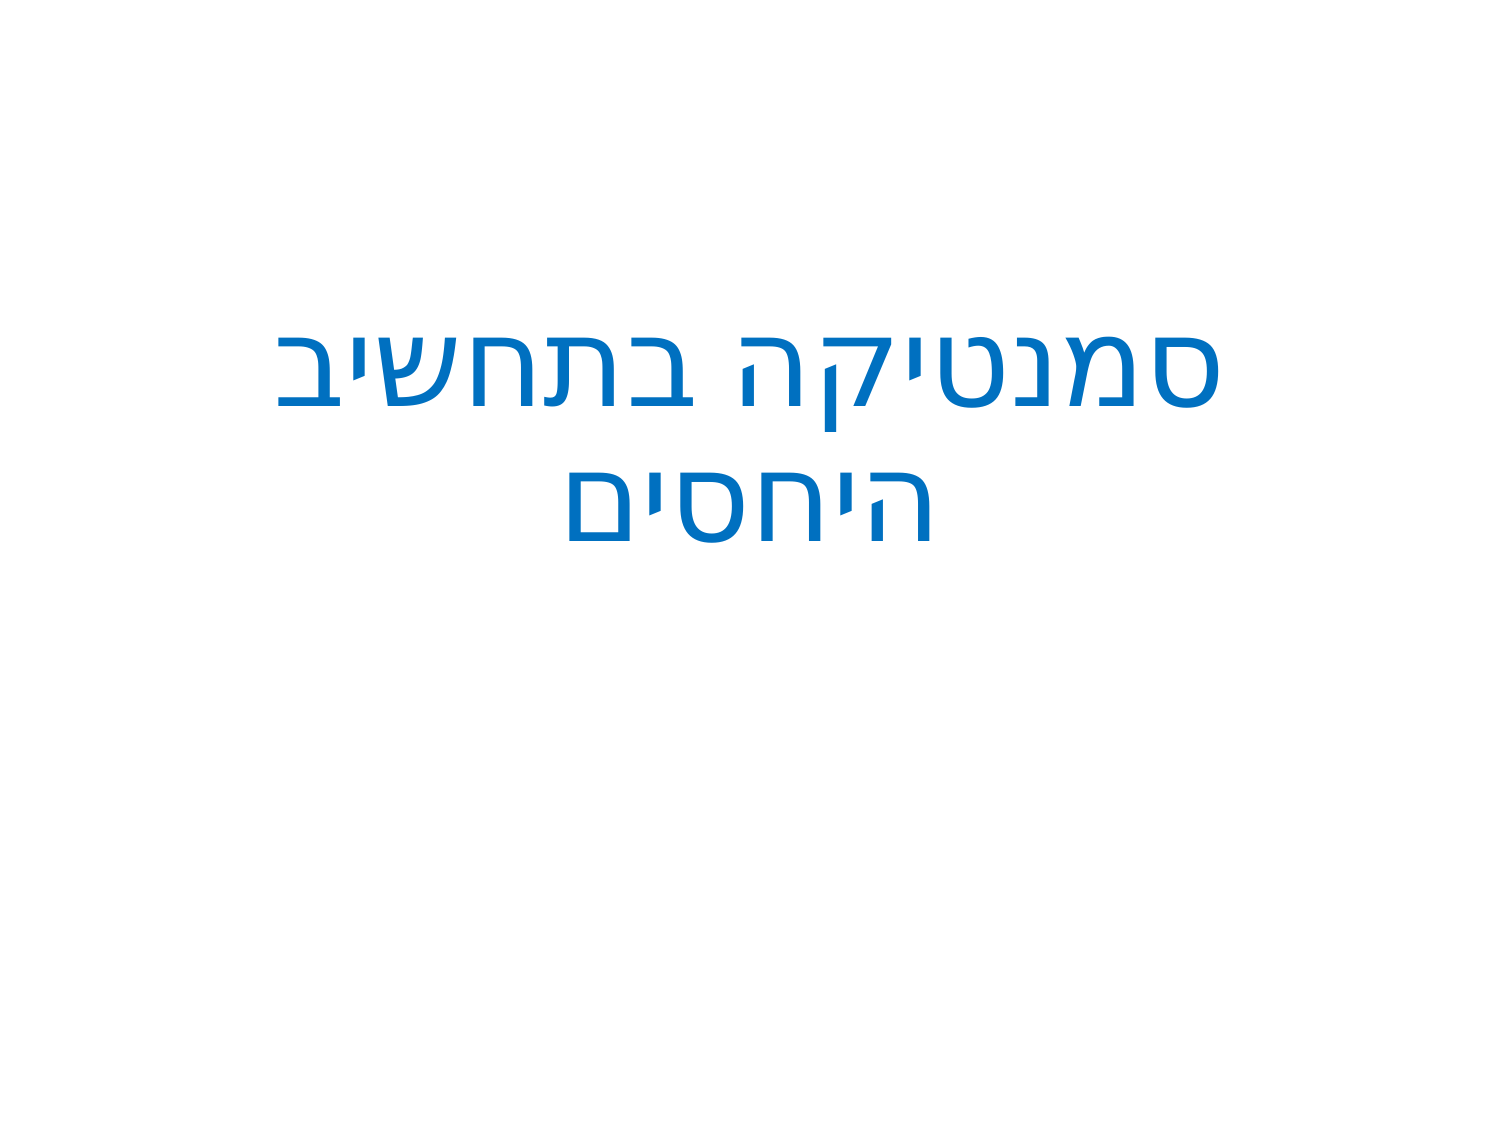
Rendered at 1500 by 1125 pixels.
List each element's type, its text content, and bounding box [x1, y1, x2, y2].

title סמנטיקה בתחשיב היחסים [112, 184, 1388, 576]
